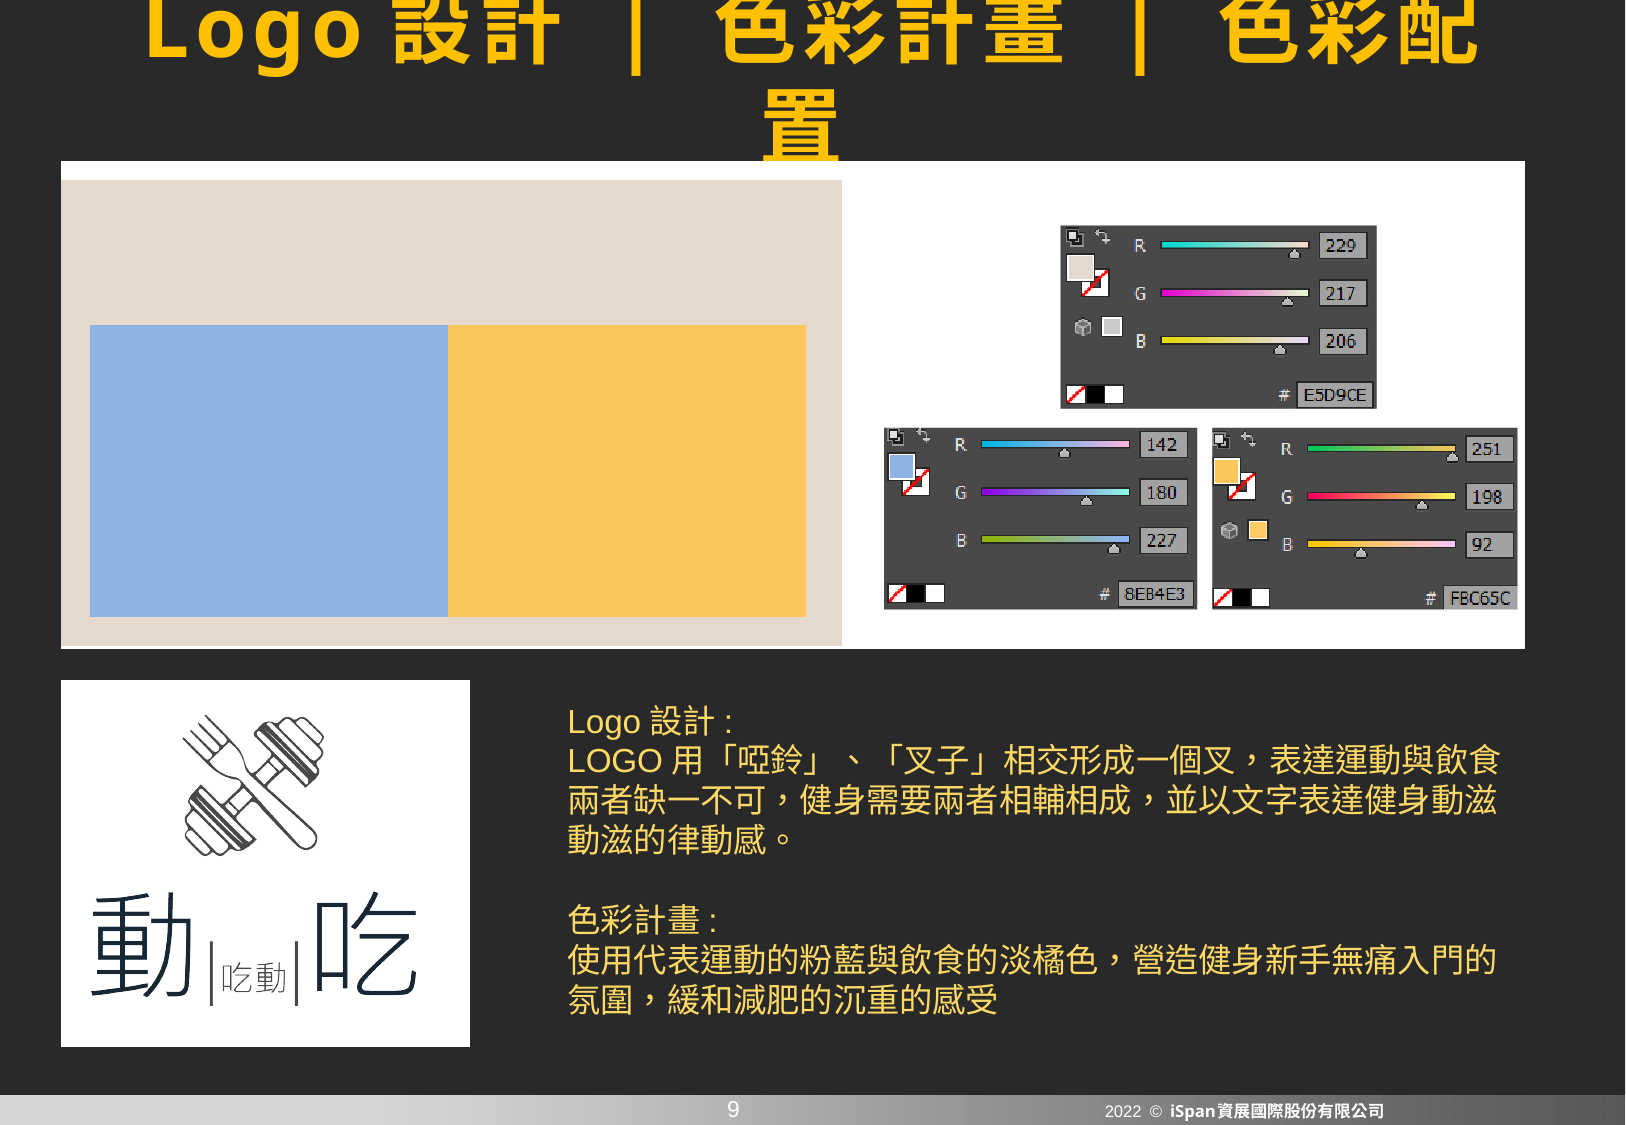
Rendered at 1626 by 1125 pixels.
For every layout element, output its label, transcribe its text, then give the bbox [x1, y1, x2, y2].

text_box Logo設計: LOGO用「啞鈴」、「叉子」相交形成一個叉，表達運動與飲食兩者缺一不可，健身需要兩者相輔相成，並以文字表達健身動滋動滋的律動感。 色彩計畫: 使用代表運動的粉藍與飲食的淡橘色，營造健身新手無痛入門的氛圍，緩和減肥的沉重的感受 [552, 692, 1524, 1027]
text_box [61, 680, 470, 1047]
title Logo設計 | 色彩計畫 | 色彩配置 [103, 0, 1525, 149]
picture [0, 0, 1626, 1125]
